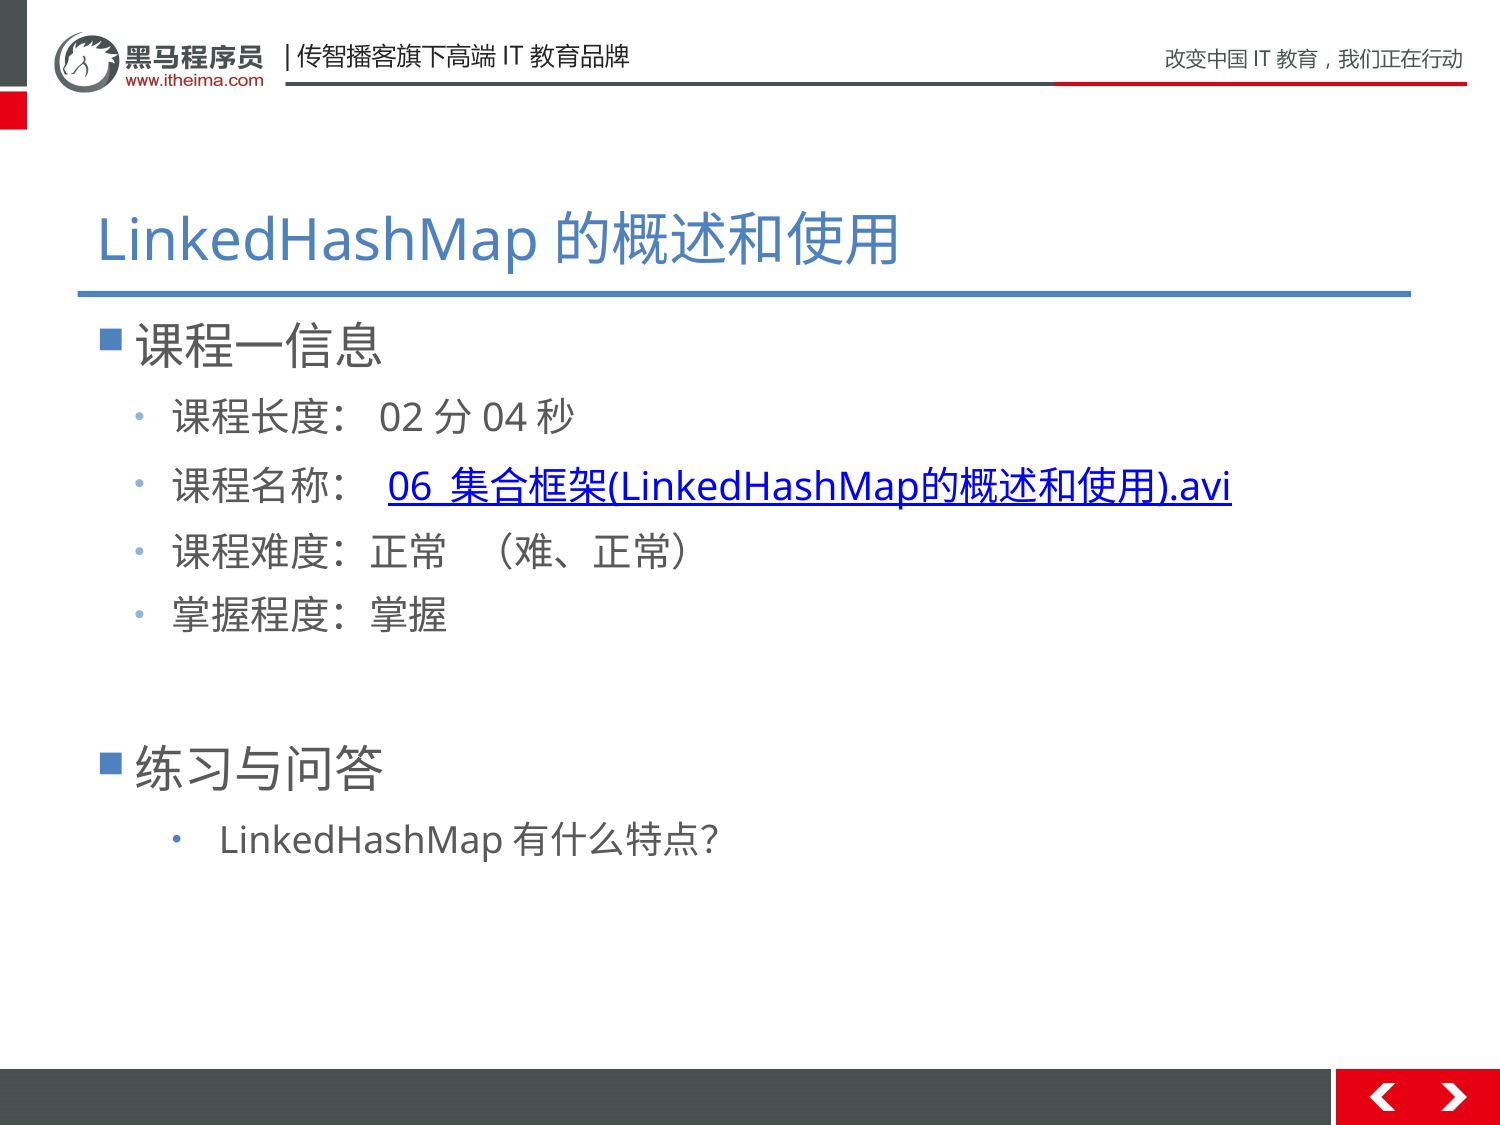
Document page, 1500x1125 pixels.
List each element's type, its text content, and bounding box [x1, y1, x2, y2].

title LinkedHashMap的概述和使用 [81, 162, 1416, 280]
list 课程一信息 课程长度：02分04秒 课程名称： 06_集合框架(LinkedHashMap的概述和使用).avi 课程难度：正常 （难、正常） 掌握程度：掌握 练习与问答 LinkedHashMap有什么特点？ [81, 313, 1416, 1043]
picture [0, 0, 1500, 1125]
